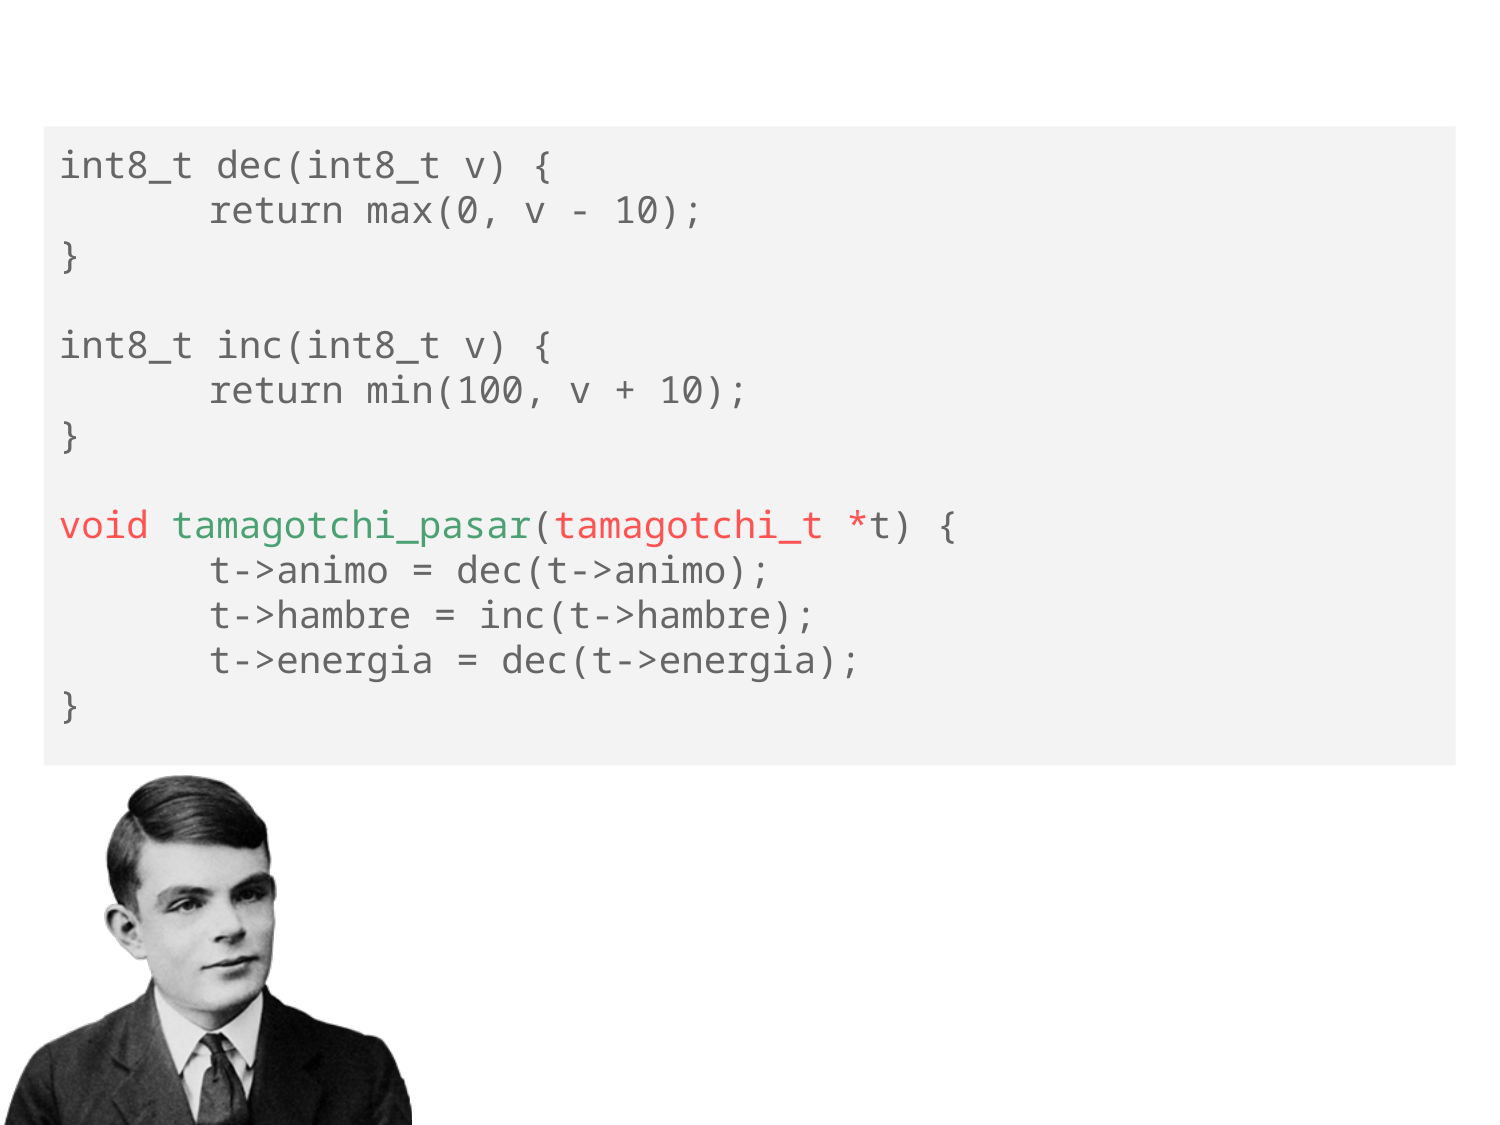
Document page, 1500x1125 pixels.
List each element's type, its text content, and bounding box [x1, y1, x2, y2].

list int8_t dec(int8_t v) { return max(0, v - 10); } int8_t inc(int8_t v) { return min(100, v + 10); } void tamagotchi_pasar(tamagotchi_t *t) { t->animo = dec(t->animo); t->hambre = inc(t->hambre); t->energia = dec(t->energia); } [43, 126, 1456, 766]
picture [0, 775, 413, 1125]
